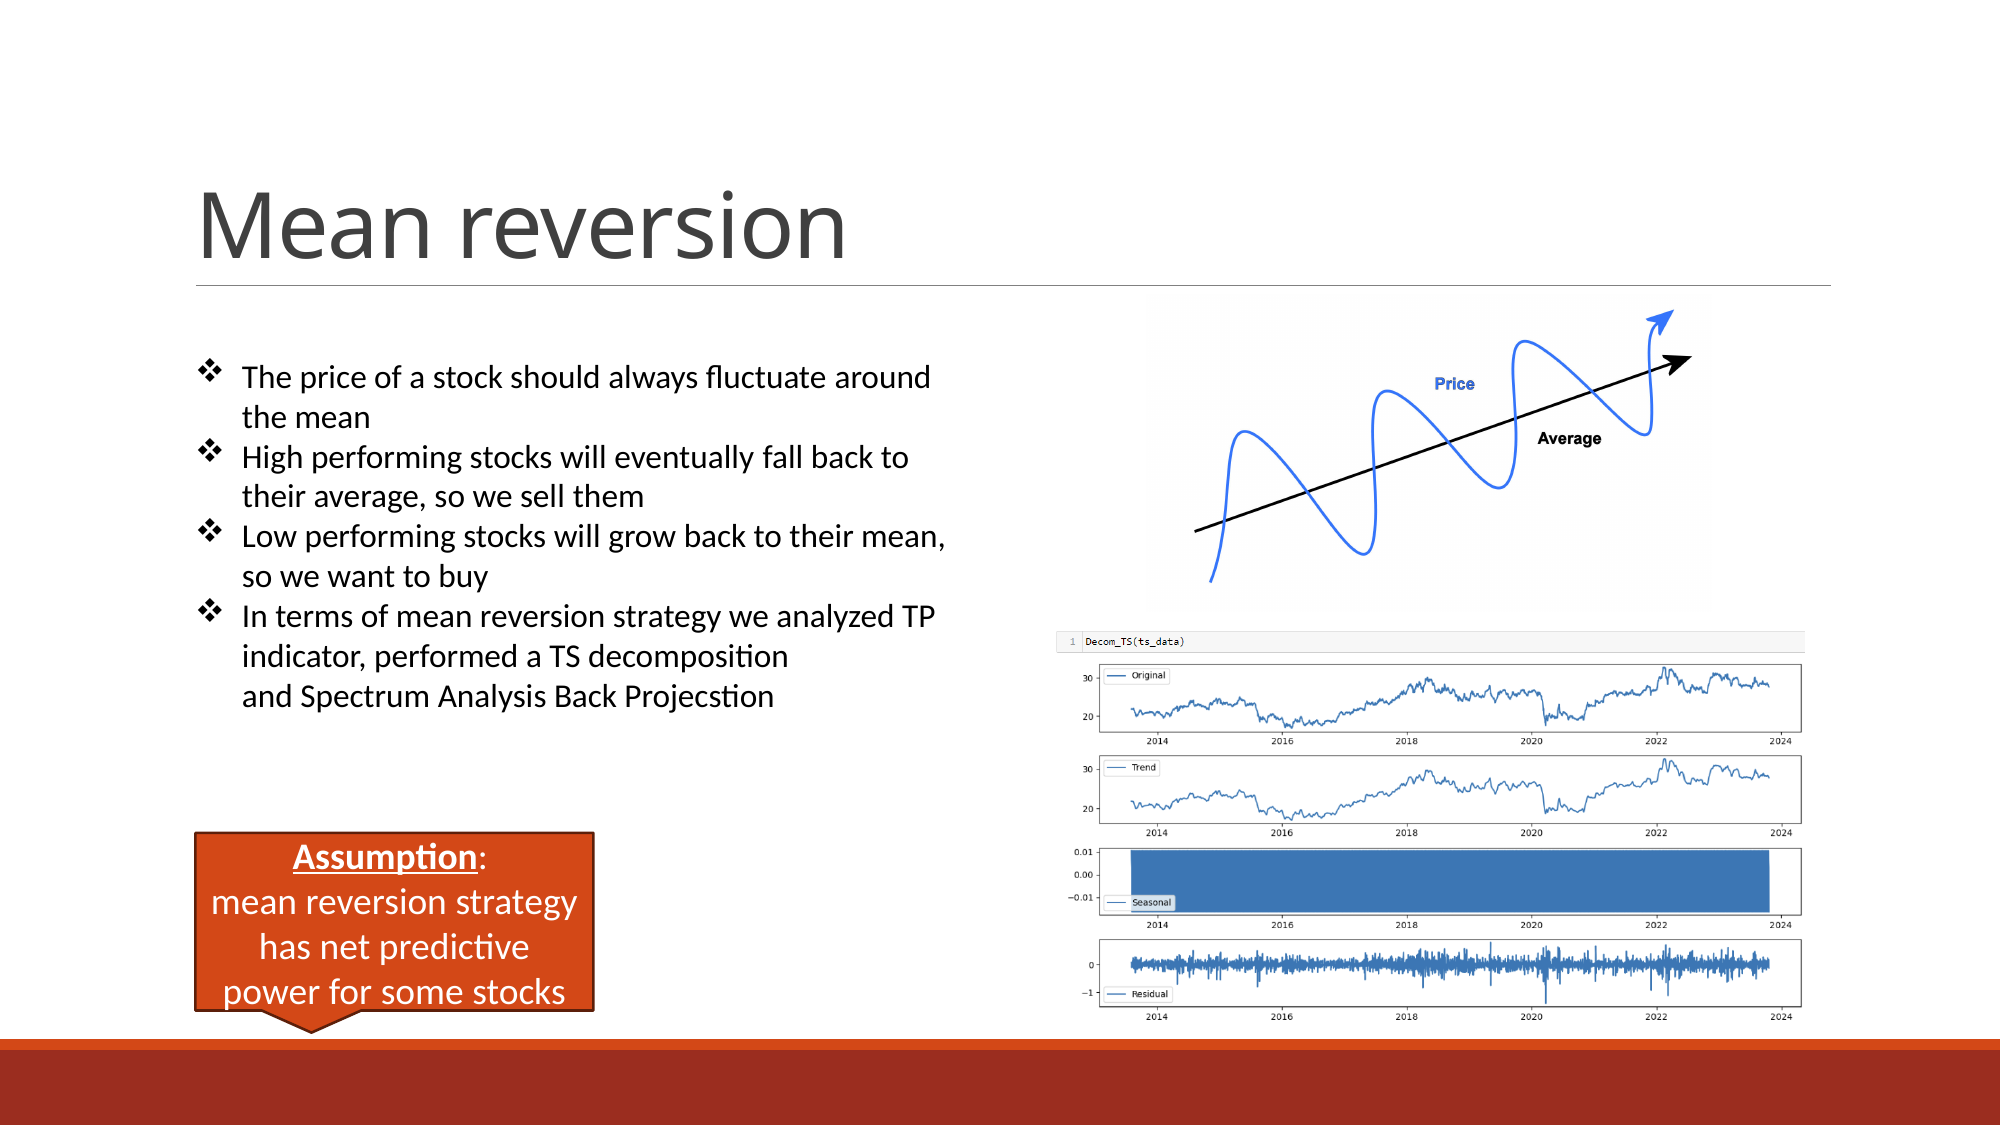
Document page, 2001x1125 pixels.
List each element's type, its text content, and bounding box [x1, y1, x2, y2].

picture [1146, 294, 1712, 613]
title Mean reversion [180, 47, 1830, 285]
text_box The price of a stock should always fluctuate around the mean High performing stocks will eventually fall back to their average, so we sell them Low performing stocks will grow back to their mean, so we want to buy In terms of mean reversion strategy we analyzed TP indicator, performed a TS decomposition and Spectrum Analysis Back Projecstion [180, 347, 964, 722]
text_box Assumption: mean reversion strategy has net predictive power for some stocks [194, 831, 595, 1034]
picture [1049, 628, 1806, 1038]
